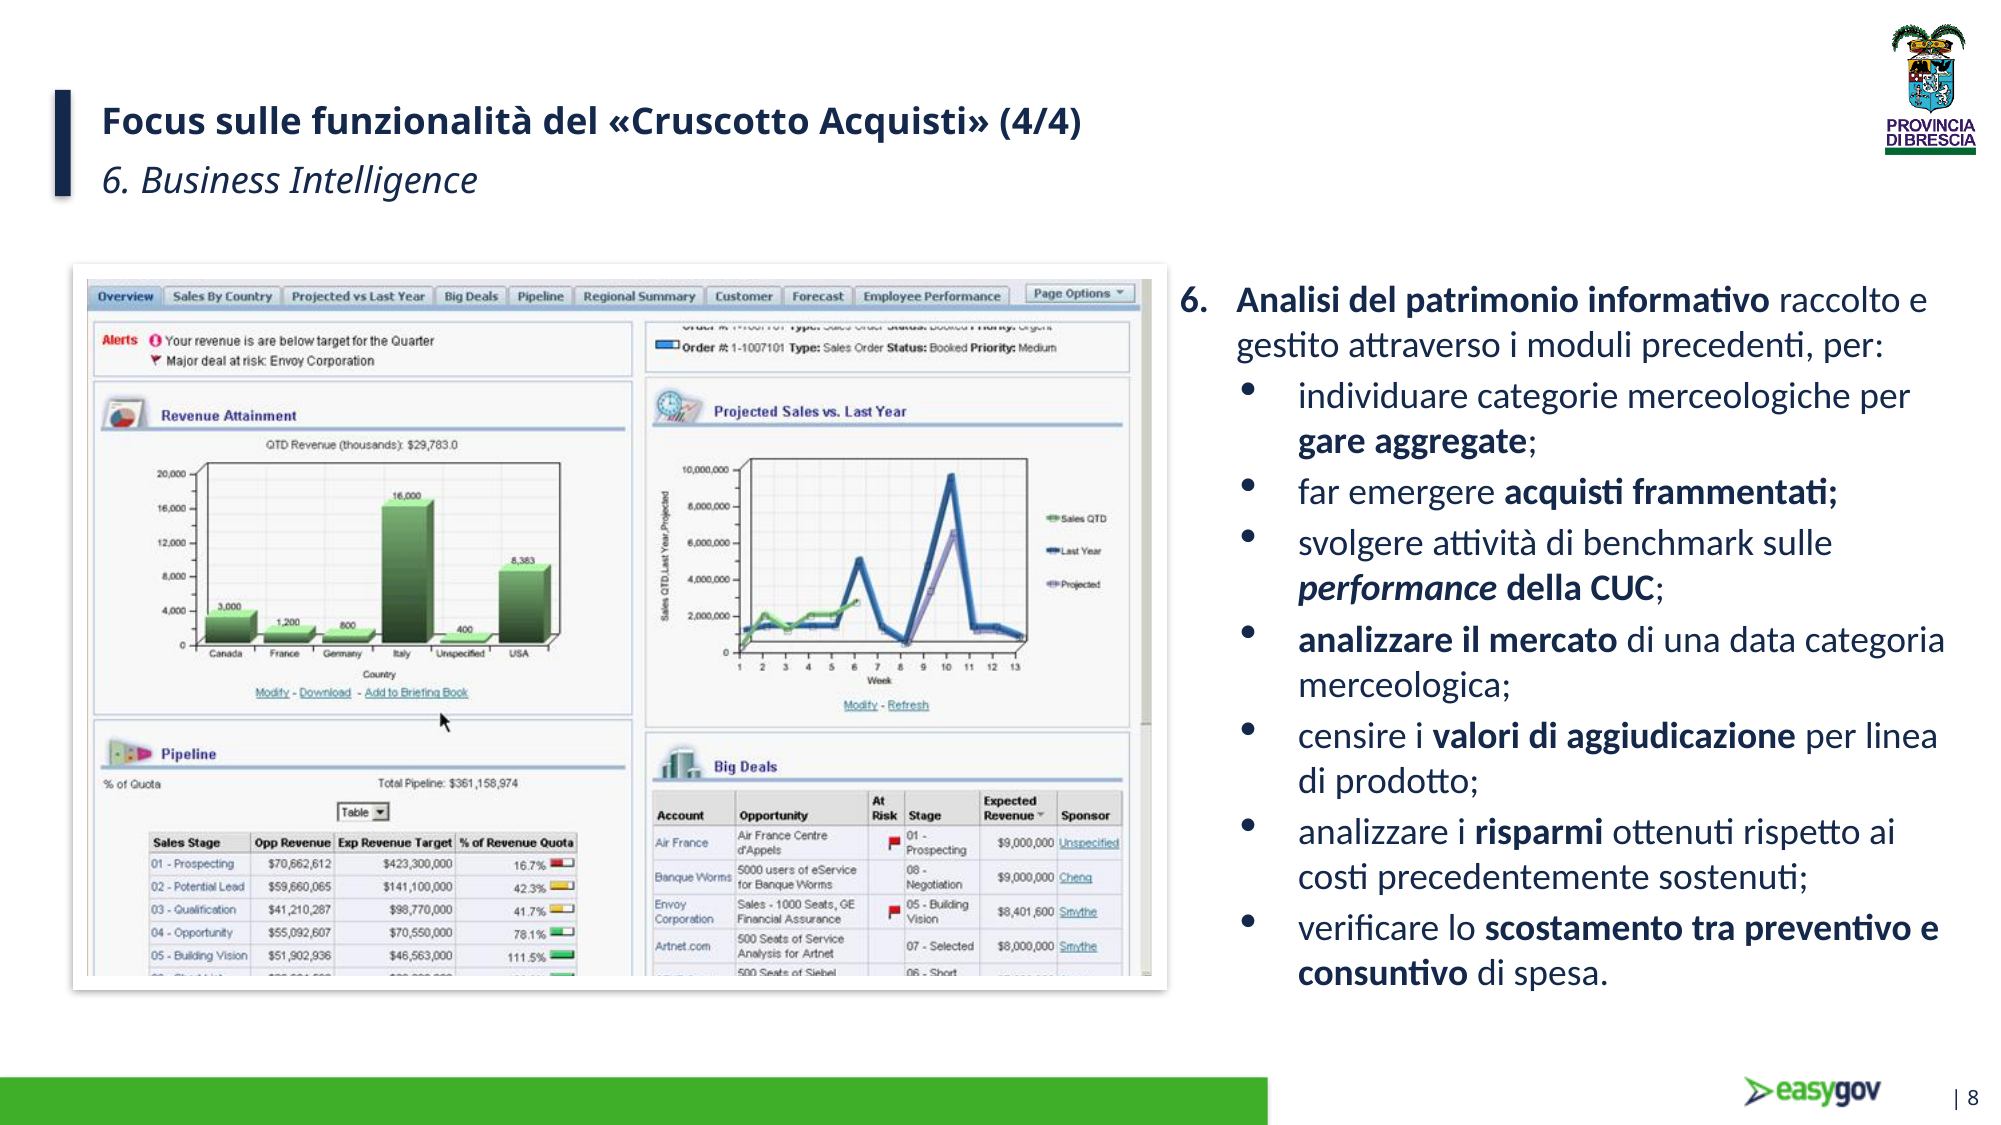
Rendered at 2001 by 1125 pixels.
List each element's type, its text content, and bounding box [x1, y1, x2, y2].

text_box 6. Business Intelligence [86, 148, 1886, 208]
picture [87, 278, 1153, 977]
picture [1885, 24, 1976, 156]
title Focus sulle funzionalità del «Cruscotto Acquisti» (4/4) [86, 90, 1880, 148]
picture [1740, 1066, 1886, 1112]
text_box Analisi del patrimonio informativo raccolto e gestito attraverso i moduli precedenti, per: individuare categorie merceologiche per gare aggregate; far emergere acquisti frammentati; svolgere attività di benchmark sulle performance della CUC; analizzare il mercato di una data categoria merceologica; censire i valori di aggiudicazione per linea di prodotto; analizzare i risparmi ottenuti rispetto ai costi precedentemente sostenuti; verificare lo scostamento tra preventivo e consuntivo di spesa. [1165, 267, 1969, 1001]
